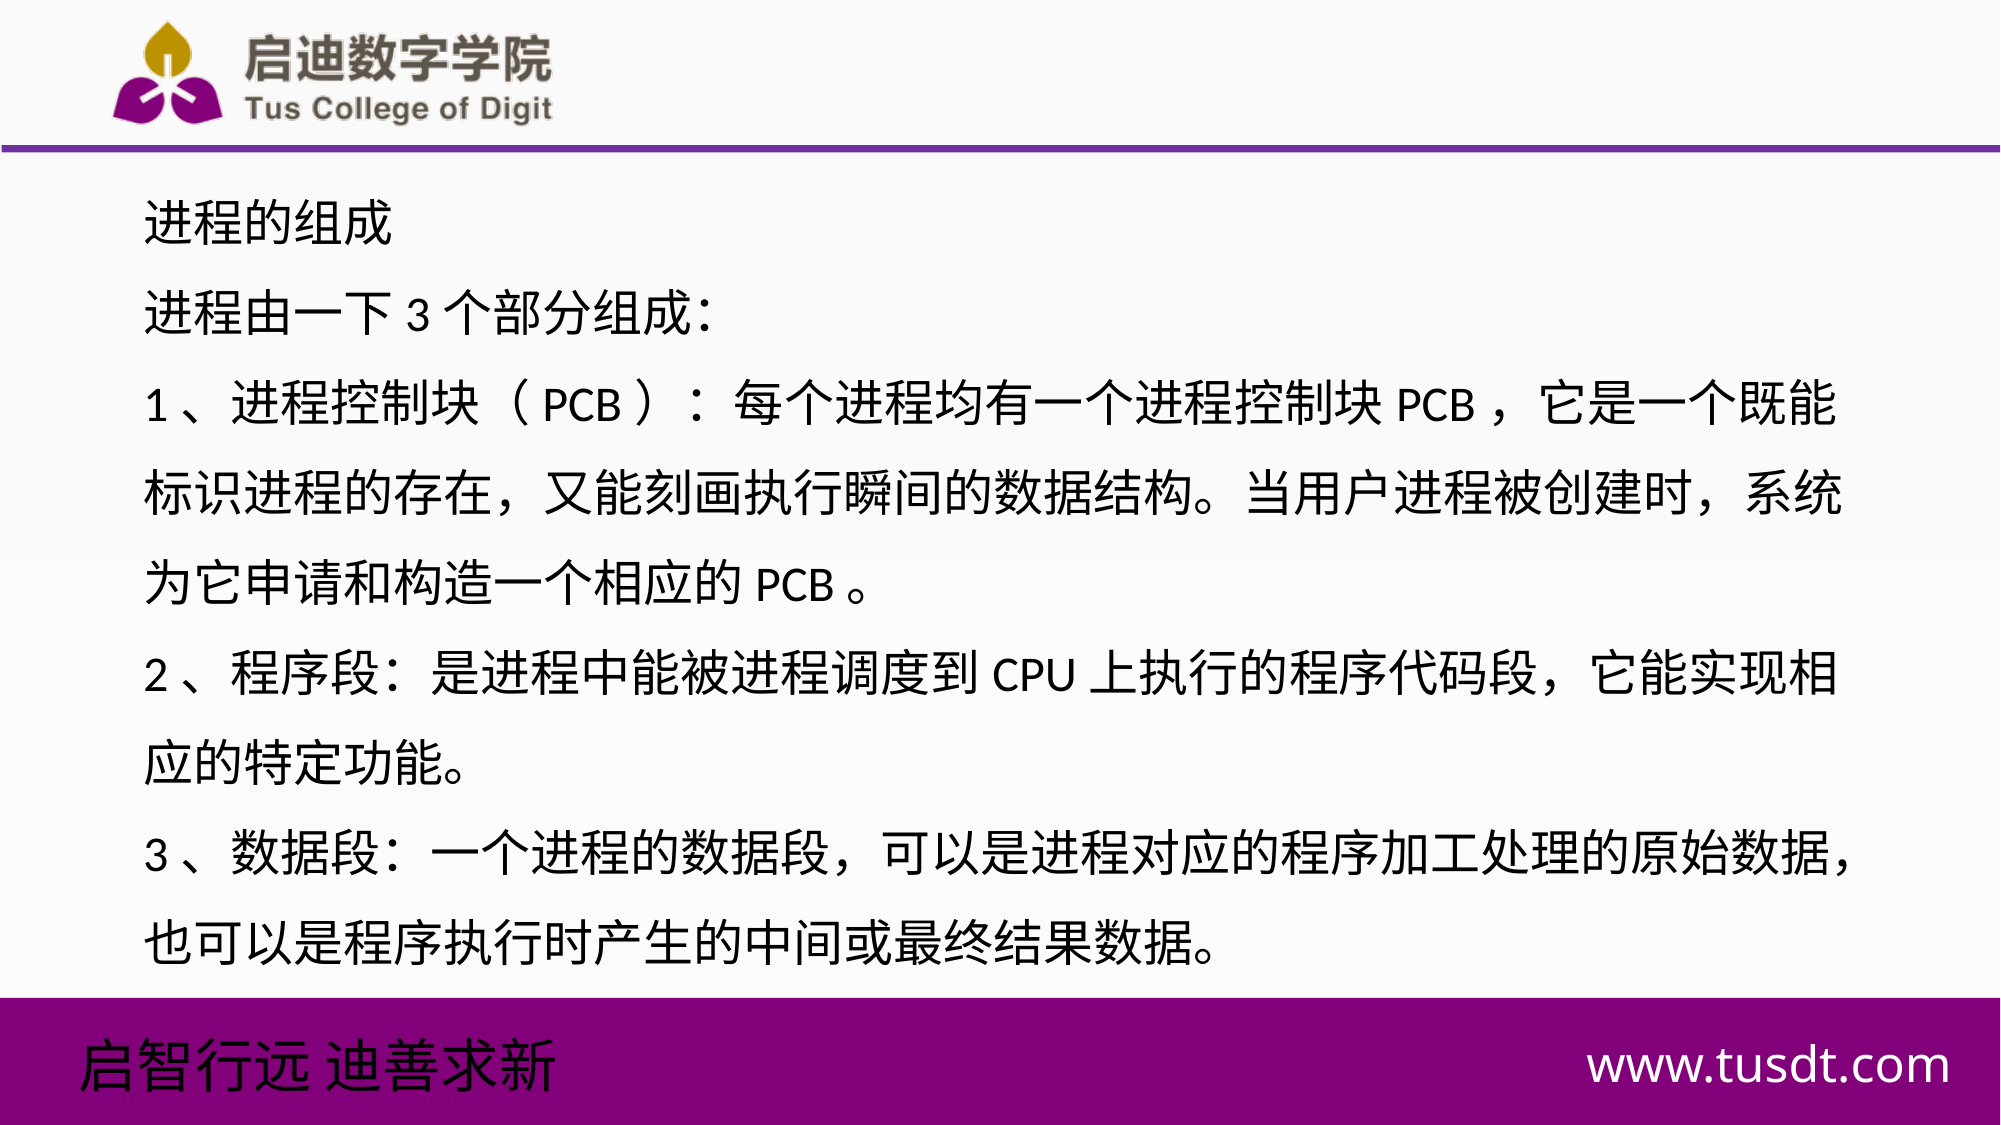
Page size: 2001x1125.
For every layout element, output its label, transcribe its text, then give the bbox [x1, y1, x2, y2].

picture [106, 11, 562, 134]
text_box 进程的组成 进程由一下3个部分组成： 1、进程控制块（PCB）：每个进程均有一个进程控制块PCB，它是一个既能标识进程的存在，又能刻画执行瞬间的数据结构。当用户进程被创建时，系统为它申请和构造一个相应的PCB。 2、程序段：是进程中能被进程调度到CPU上执行的程序代码段，它能实现相应的特定功能。 3、数据段：一个进程的数据段，可以是进程对应的程序加工处理的原始数据，也可以是程序执行时产生的中间或最终结果数据。 [128, 154, 1869, 979]
